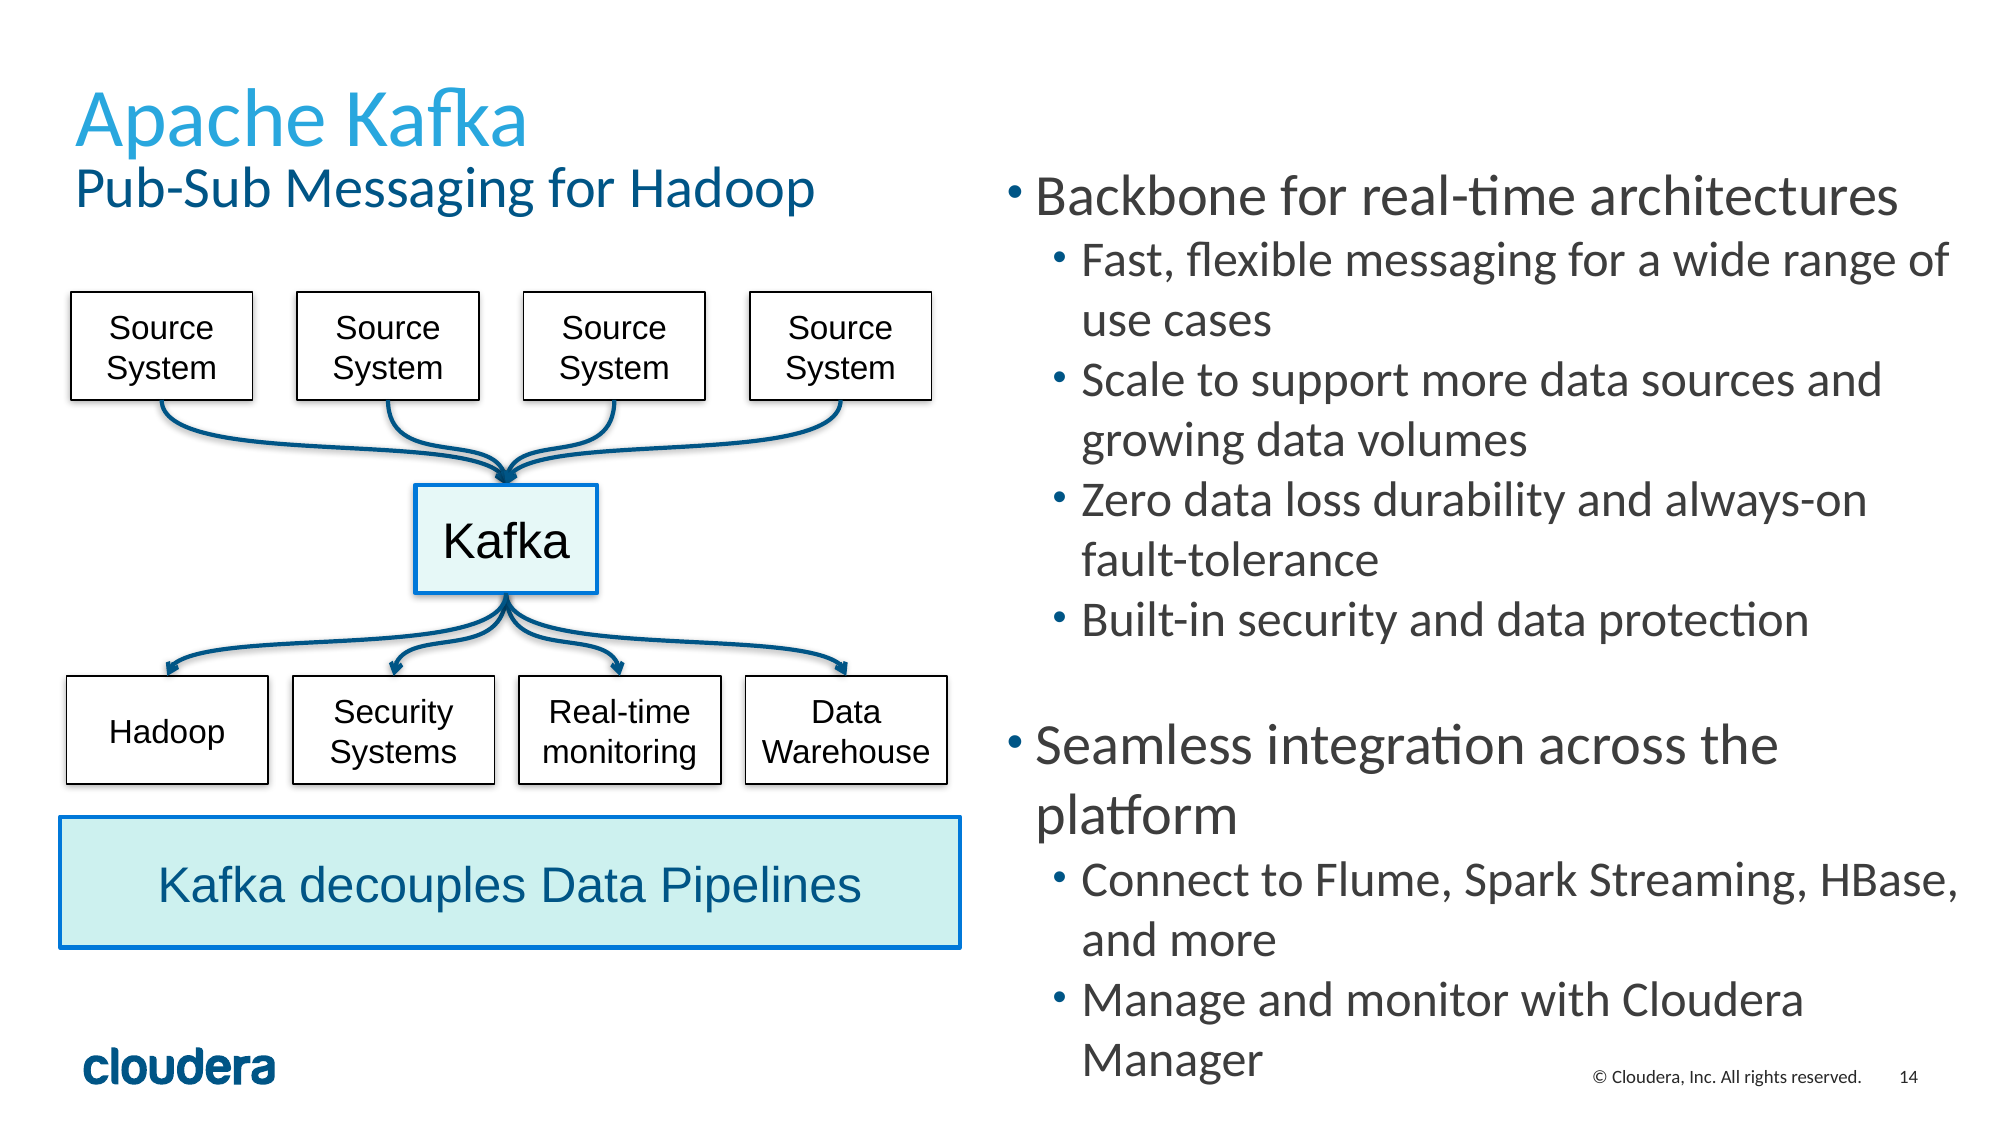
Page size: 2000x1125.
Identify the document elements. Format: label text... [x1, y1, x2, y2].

title Apache Kafka Pub-Sub Messaging for Hadoop [60, 75, 1916, 205]
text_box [59, 291, 961, 948]
list Backbone for real-time architectures Fast, flexible messaging for a wide range of use cases Scale to support more data sources and growing data volumes Zero data loss durability and always-on fault-tolerance Built-in security and data protection Seamless integration across the platform Connect to Flume, Spark Streaming, HBase, and more Manage and monitor with Cloudera Manager [991, 149, 1994, 954]
